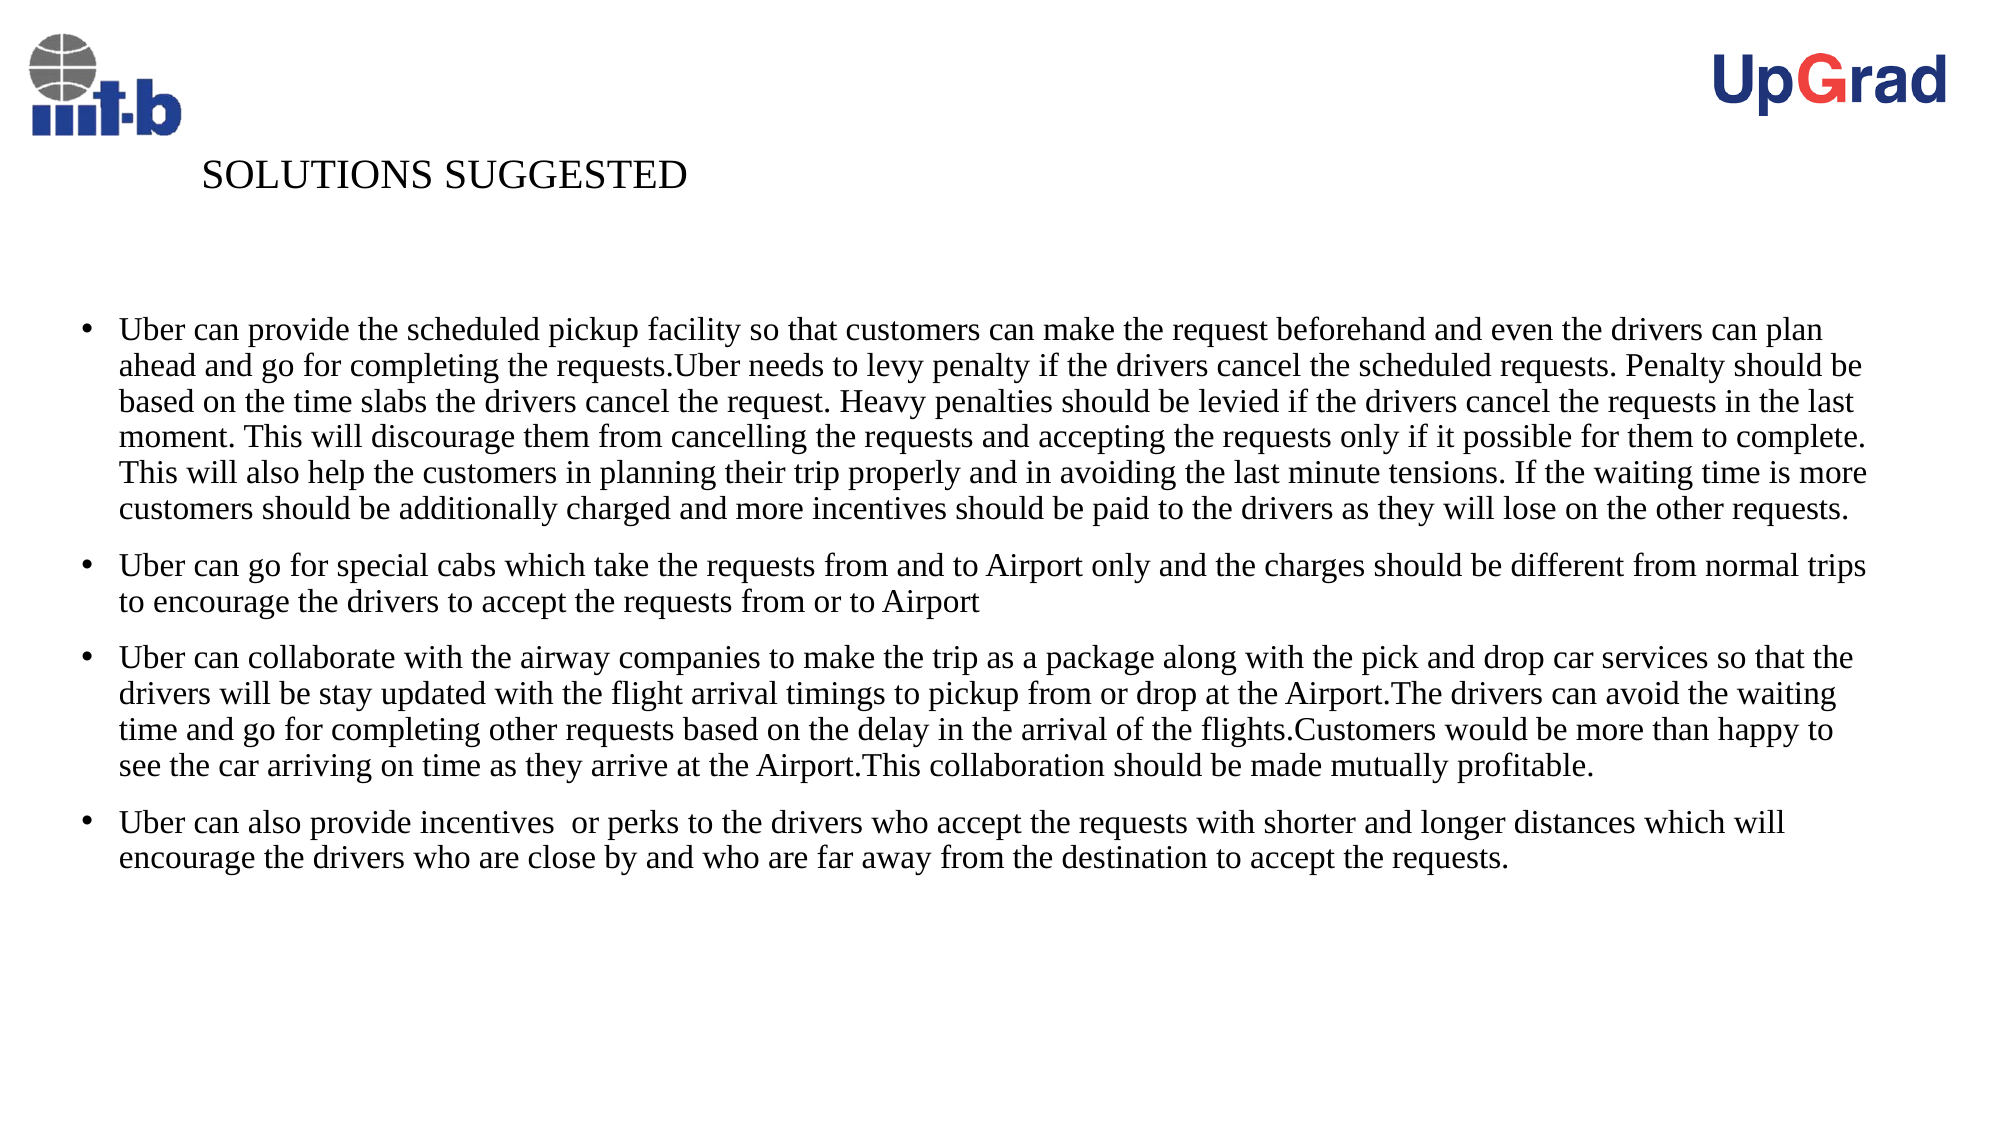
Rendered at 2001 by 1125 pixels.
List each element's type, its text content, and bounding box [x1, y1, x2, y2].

list Uber can provide the scheduled pickup facility so that customers can make the request beforehand and even the drivers can plan ahead and go for completing the requests.Uber needs to levy penalty if the drivers cancel the scheduled requests. Penalty should be based on the time slabs the drivers cancel the request. Heavy penalties should be levied if the drivers cancel the requests in the last moment. This will discourage them from cancelling the requests and accepting the requests only if it possible for them to complete. This will also help the customers in planning their trip properly and in avoiding the last minute tensions. If the waiting time is more customers should be additionally charged and more incentives should be paid to the drivers as they will lose on the other requests. Uber can go for special cabs which take the requests from and to Airport only and the charges should be different from normal trips to encourage the drivers to accept the requests from or to Airport Uber can collaborate with the airway companies to make the trip as a package along with the pick and drop car services so that the drivers will be stay updated with the flight arrival timings to pickup from or drop at the Airport.The drivers can avoid the waiting time and go for completing other requests based on the delay in the arrival of the flights.Customers would be more than happy to see the car arriving on time as they arrive at the Airport.This collaboration should be made mutually profitable. Uber can also provide incentives or perks to the drivers who accept the requests with shorter and longer distances which will encourage the drivers who are close by and who are far away from the destination to accept the requests. [66, 304, 1899, 1017]
picture [1714, 53, 1952, 116]
title SOLUTIONS SUGGESTED [186, 104, 1715, 246]
picture [0, 29, 208, 163]
